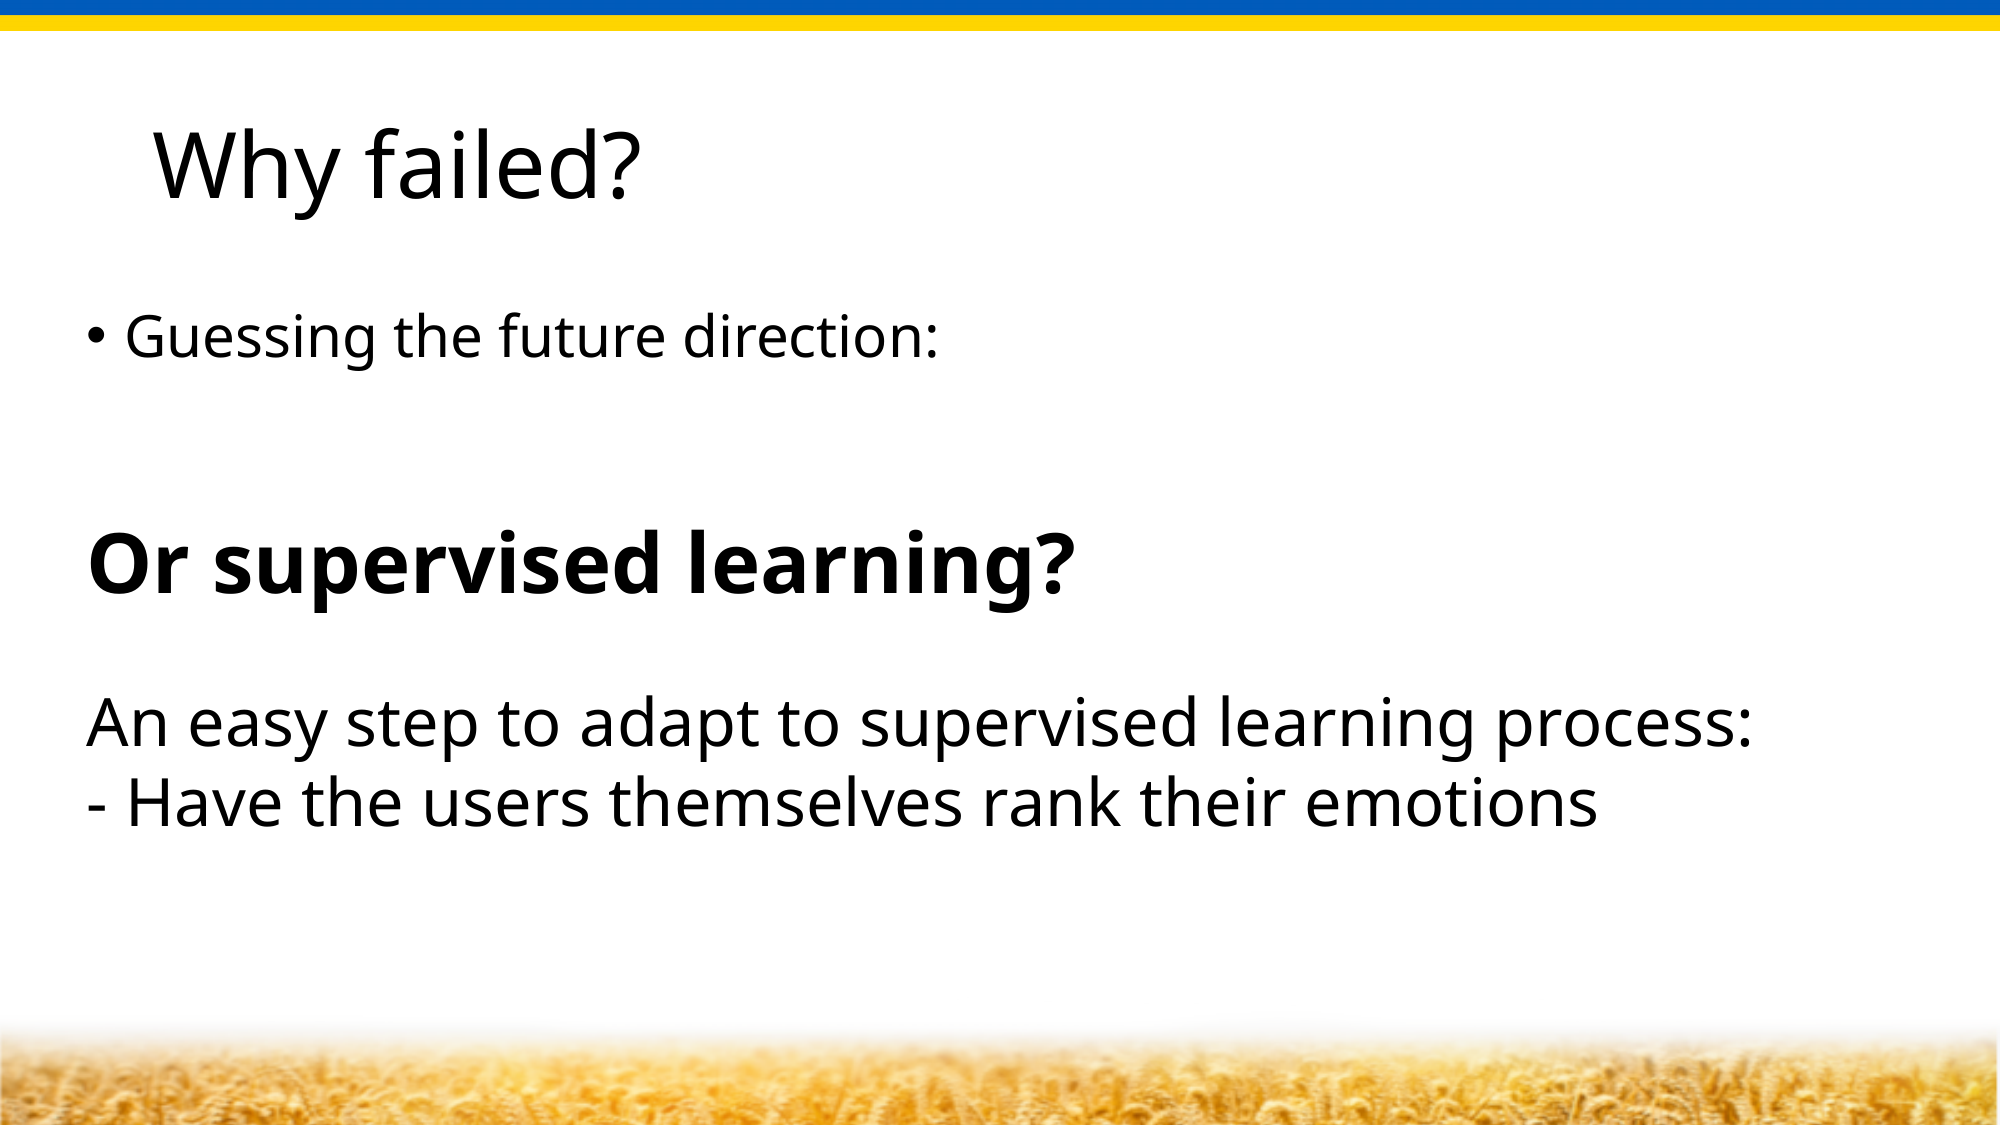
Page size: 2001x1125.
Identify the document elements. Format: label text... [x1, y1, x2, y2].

text_box Guessing the future direction: Or supervised learning? An easy step to adapt to supervised learning process: - Have the users themselves rank their emotions [71, 299, 1926, 1014]
picture [0, 0, 2000, 31]
text_box Why failed? [137, 59, 1863, 278]
picture [0, 979, 2000, 1125]
